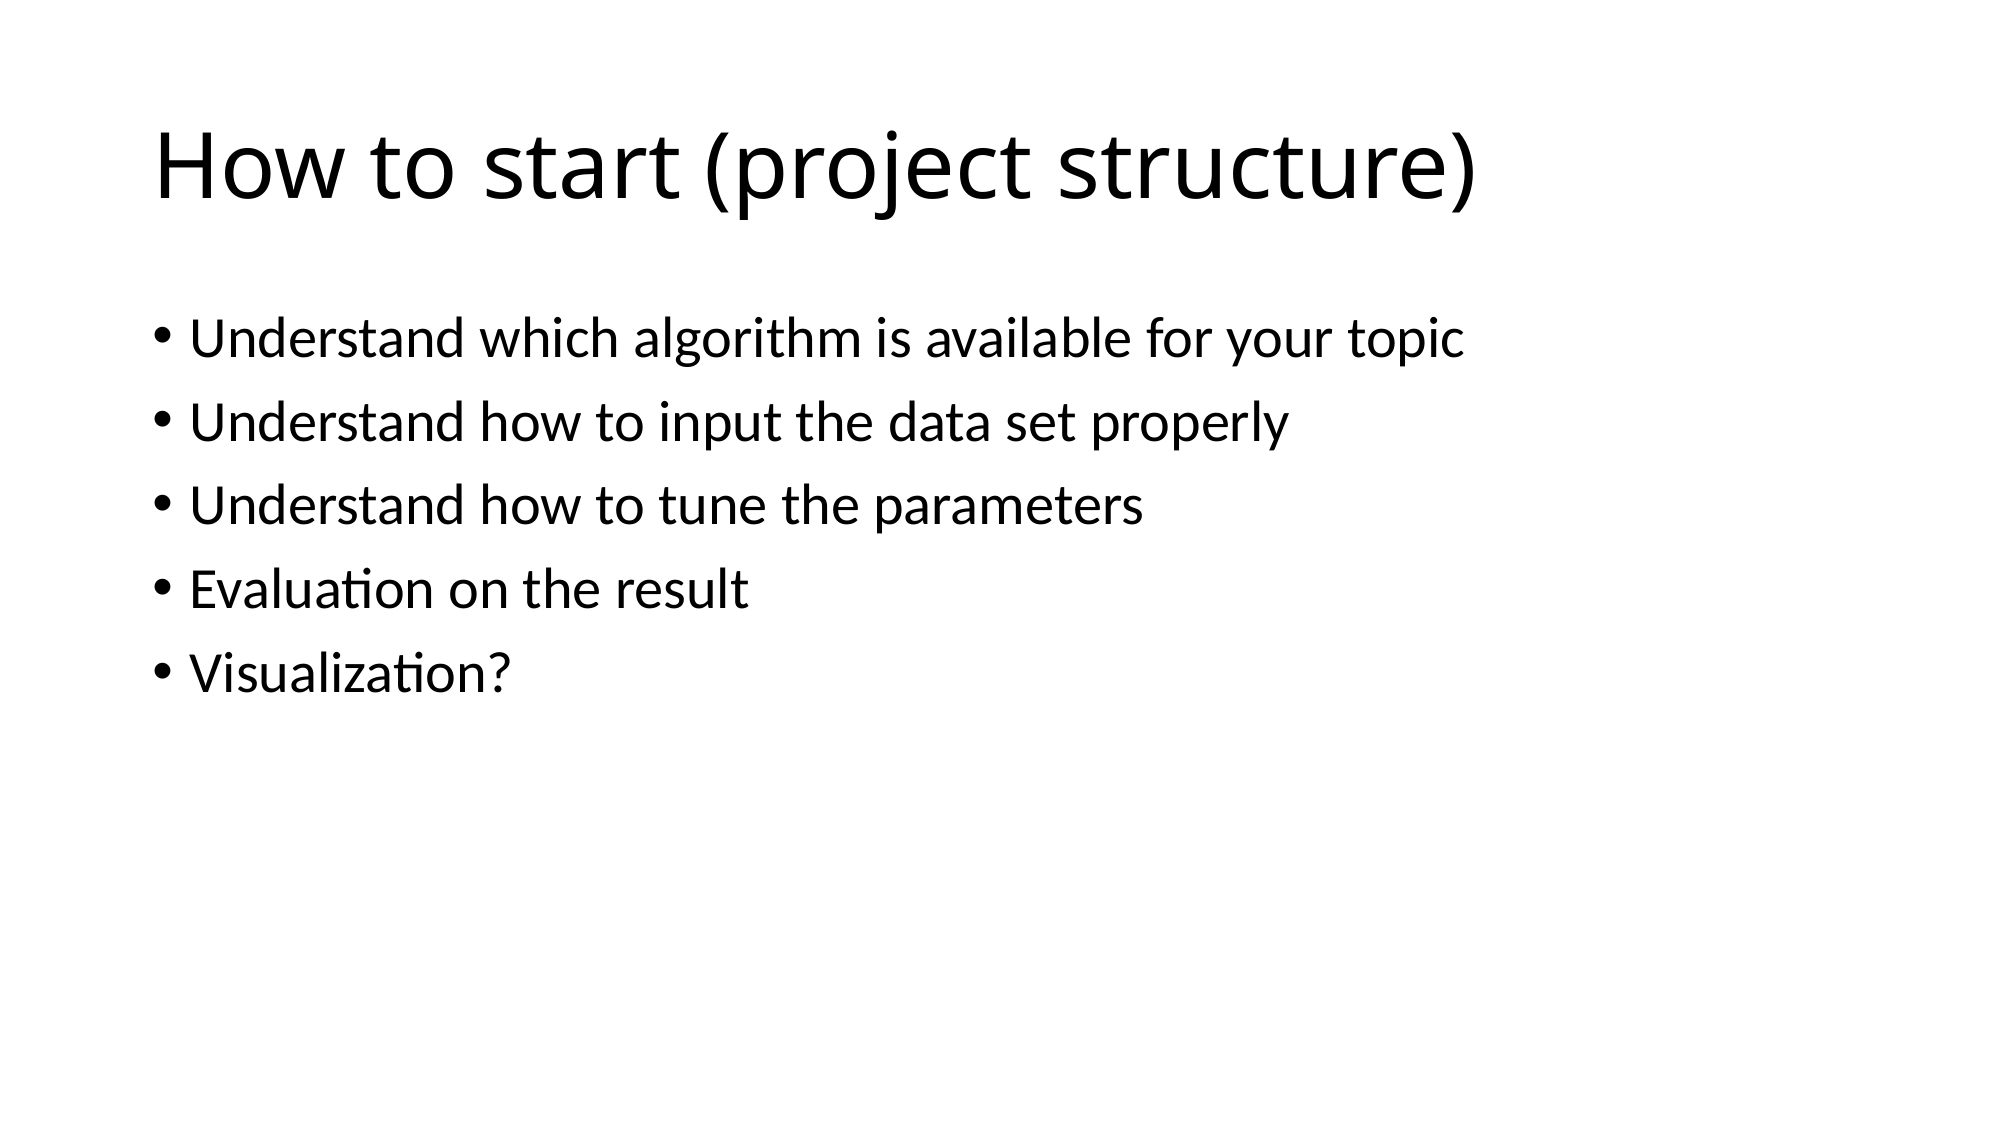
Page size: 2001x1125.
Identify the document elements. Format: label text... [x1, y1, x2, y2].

title How to start (project structure) [137, 59, 1863, 278]
list Understand which algorithm is available for your topic Understand how to input the data set properly Understand how to tune the parameters Evaluation on the result Visualization? [137, 299, 1863, 1014]
